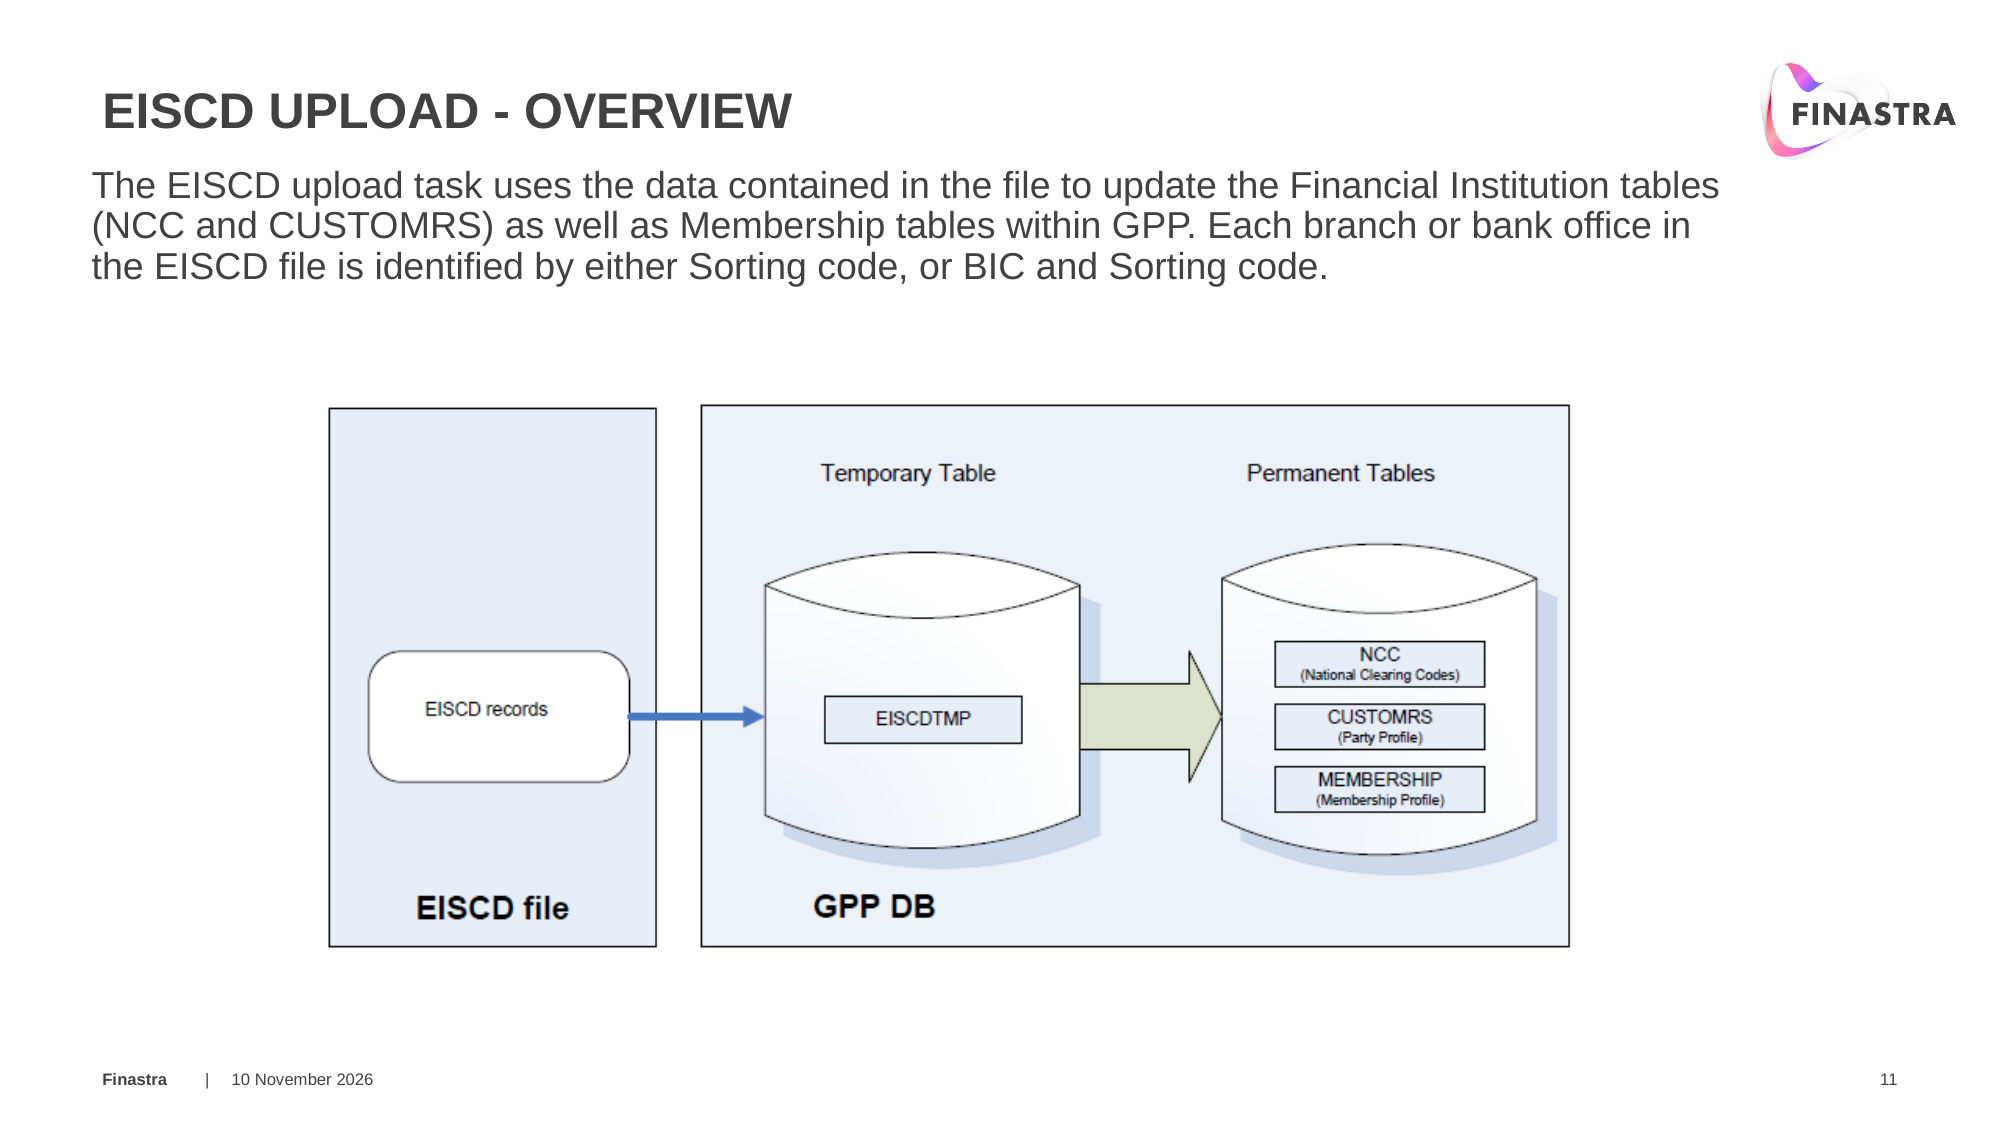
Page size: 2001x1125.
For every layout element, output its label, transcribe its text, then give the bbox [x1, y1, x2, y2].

list The EISCD upload task uses the data contained in the file to update the Financial Institution tables (NCC and CUSTOMRS) as well as Membership tables within GPP. Each branch or bank office in the EISCD file is identified by either Sorting code, or BIC and Sorting code. [91, 165, 1742, 322]
picture [1760, 63, 1956, 160]
picture [321, 397, 1578, 954]
title eiscd upload - overview [102, 28, 1693, 139]
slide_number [231, 1048, 462, 1109]
slide_number 11 [1816, 1048, 1898, 1109]
